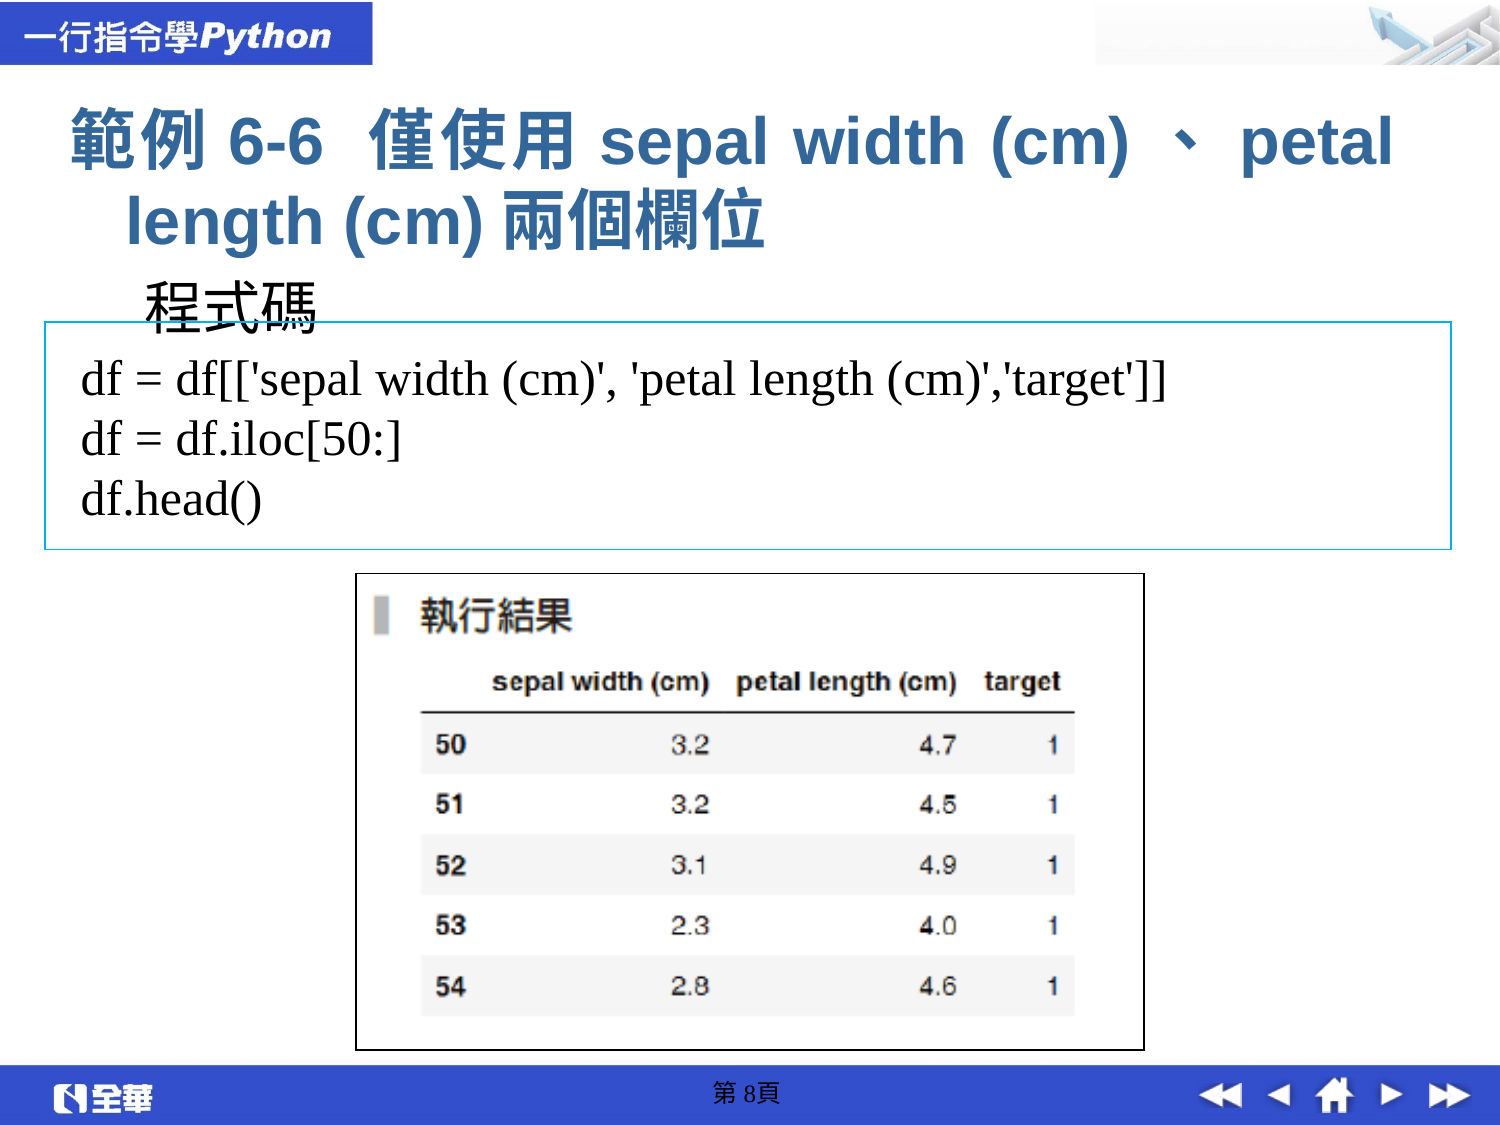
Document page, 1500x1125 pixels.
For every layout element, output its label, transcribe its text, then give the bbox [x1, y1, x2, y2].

list 範例6-6 僅使用sepal width (cm)、petal length (cm)兩個欄位 程式碼 [54, 90, 1411, 322]
picture [0, 2, 1500, 1125]
list 範例6-6 僅使用sepal width (cm)、petal length (cm)兩個欄位 程式碼 [54, 550, 1411, 977]
text_box df = df[['sepal width (cm)', 'petal length (cm)','target']] df = df.iloc[50:] df.head() [45, 322, 1451, 550]
